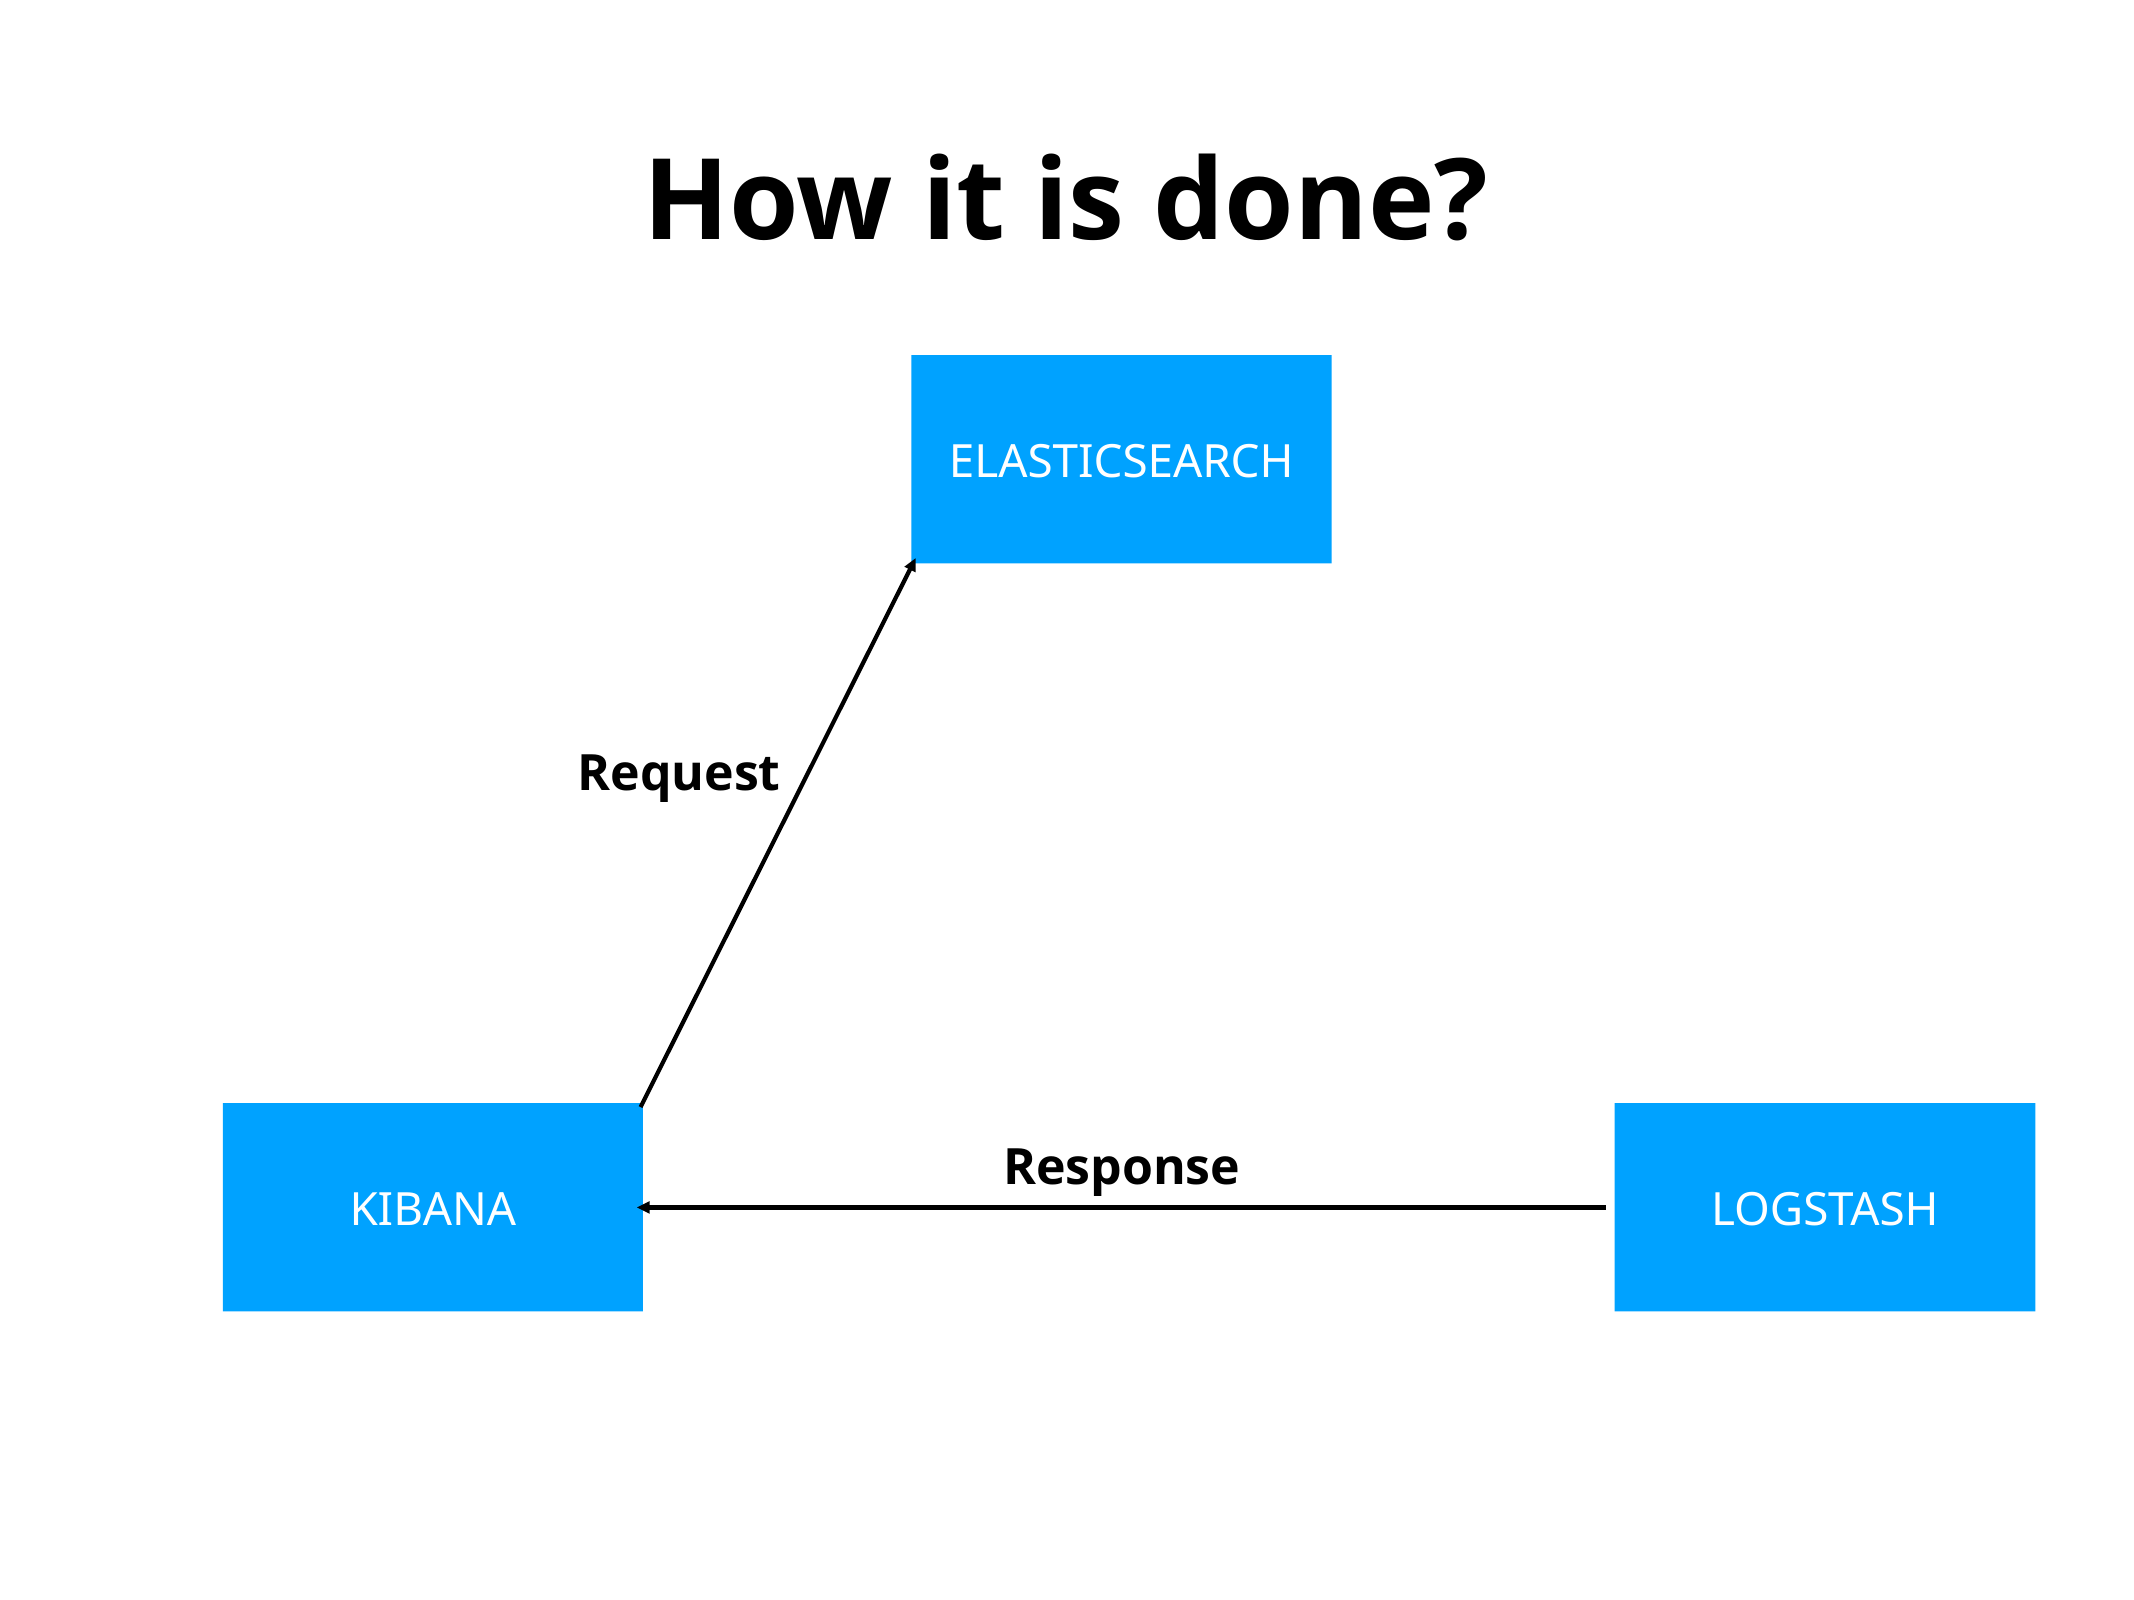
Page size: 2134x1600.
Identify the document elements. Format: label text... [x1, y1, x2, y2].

text_box KIBANA [222, 1103, 643, 1312]
text_box [637, 1201, 1606, 1214]
text_box LOGSTASH [1614, 1103, 2036, 1312]
text_box Response [994, 1126, 1249, 1203]
text_box ELASTICSEARCH [911, 355, 1332, 564]
subtitle How it is done? [207, 118, 1926, 305]
text_box [640, 558, 916, 1108]
text_box Request [569, 732, 789, 810]
